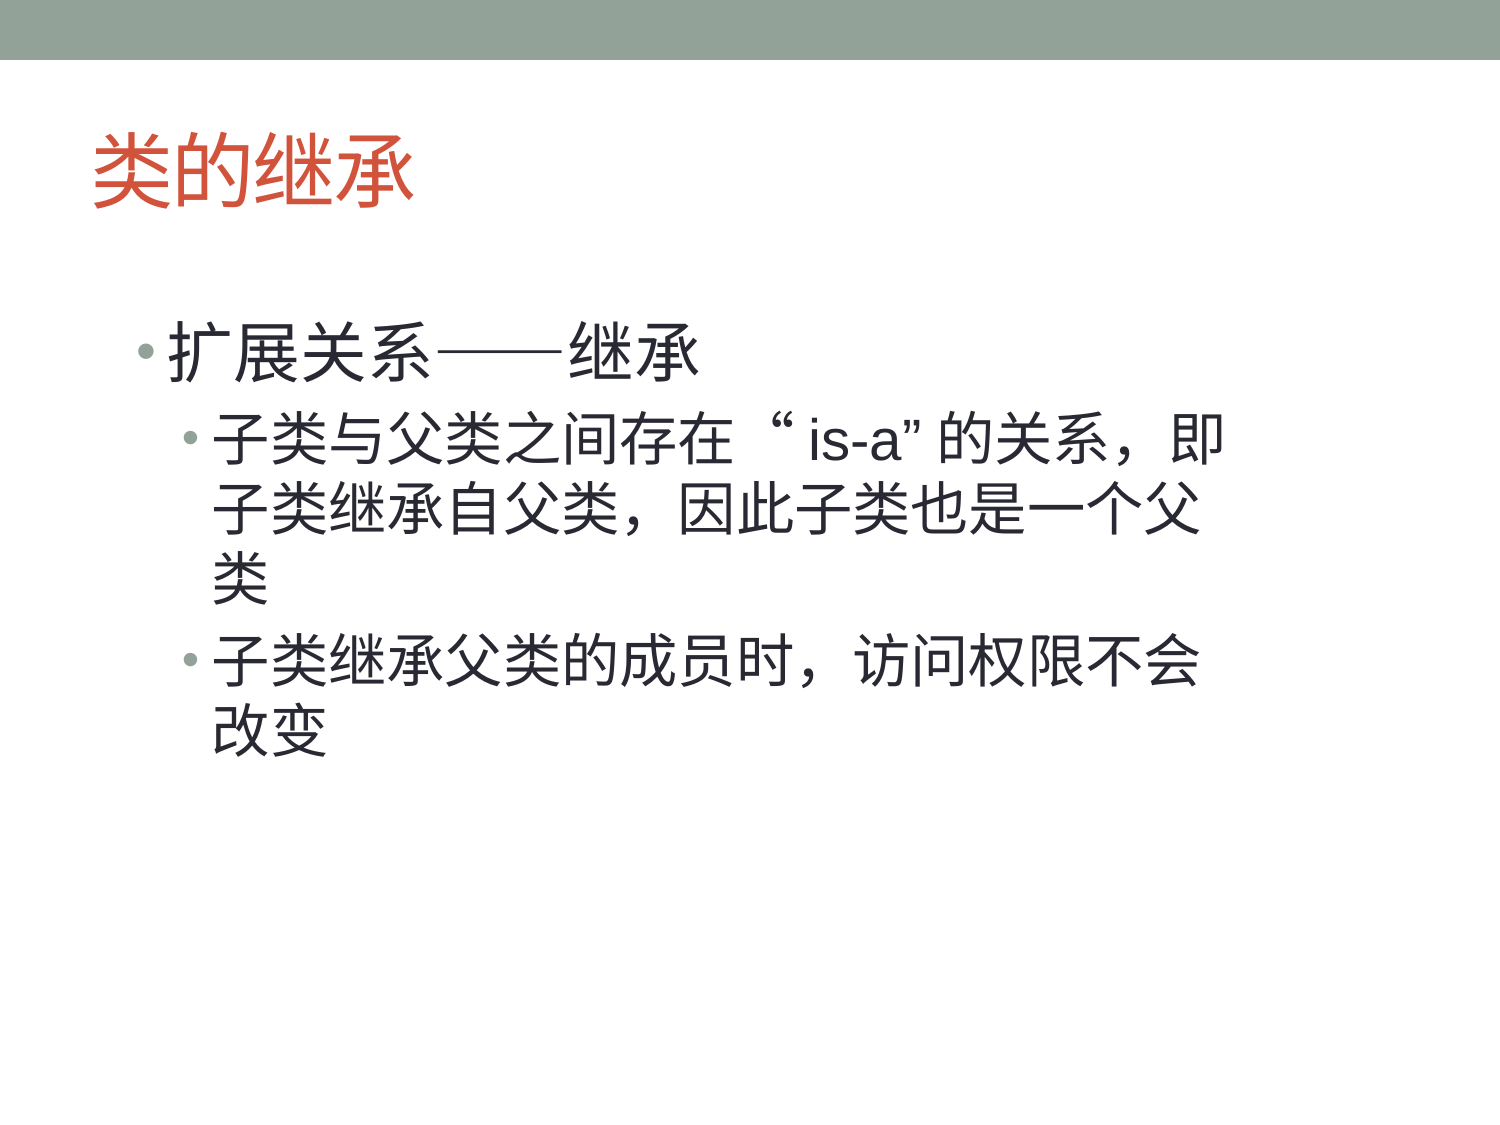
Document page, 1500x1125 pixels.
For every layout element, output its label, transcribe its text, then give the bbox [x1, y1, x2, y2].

list 扩展关系——继承 子类与父类之间存在“is-a”的关系，即子类继承自父类，因此子类也是一个父类 子类继承父类的成员时，访问权限不会改变 [121, 303, 1255, 835]
title 类的继承 [75, 87, 1425, 250]
